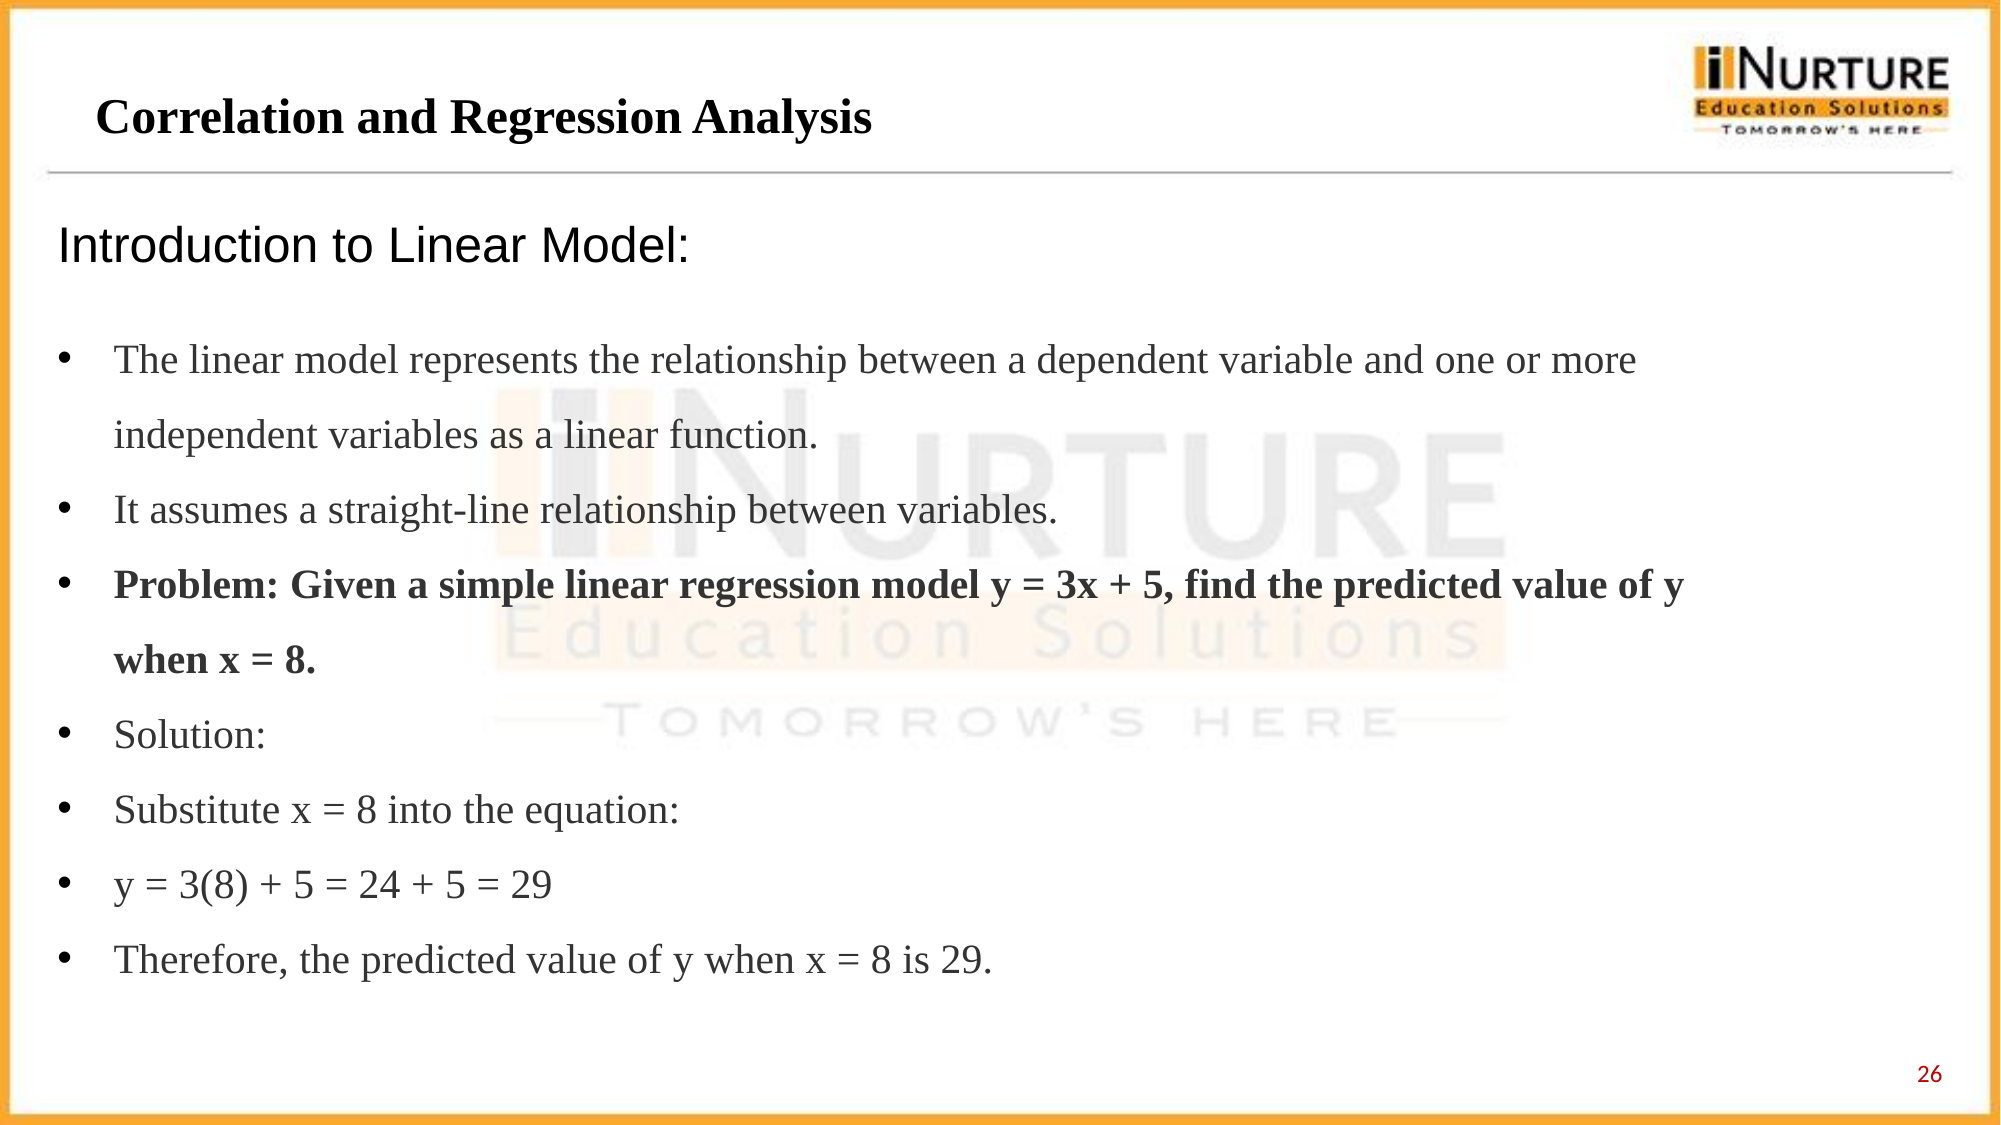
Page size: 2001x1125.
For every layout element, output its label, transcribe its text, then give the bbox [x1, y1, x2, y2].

slide_number 26 [1861, 1042, 1958, 1103]
text_box Introduction to Linear Model: The linear model represents the relationship between a dependent variable and one or more independent variables as a linear function. It assumes a straight-line relationship between variables. Problem: Given a simple linear regression model y = 3x + 5, find the predicted value of y when x = 8. Solution: Substitute x = 8 into the equation: y = 3(8) + 5 = 24 + 5 = 29 Therefore, the predicted value of y when x = 8 is 29. [42, 204, 1768, 1043]
text_box Correlation and Regression Analysis [80, 75, 1707, 204]
picture [0, 0, 2001, 1125]
